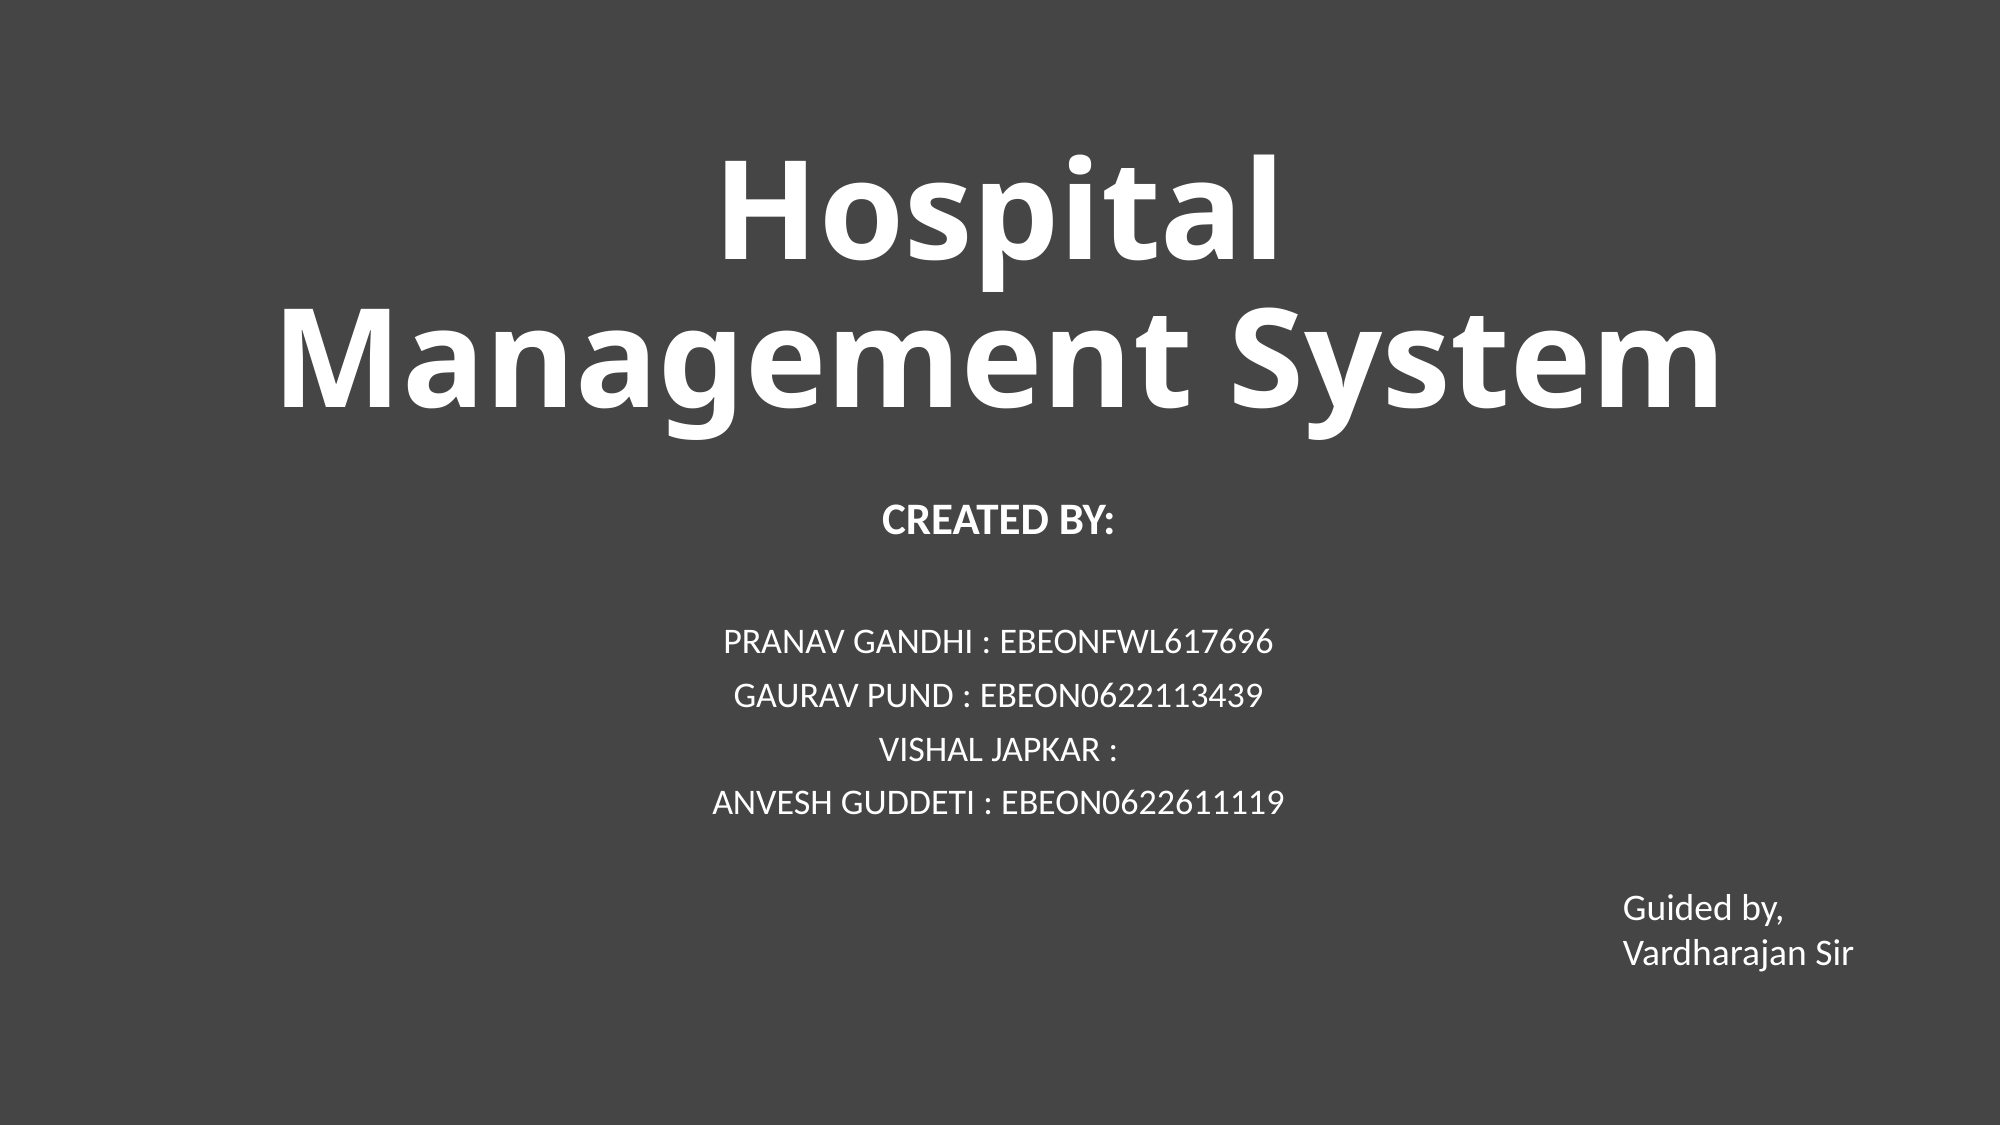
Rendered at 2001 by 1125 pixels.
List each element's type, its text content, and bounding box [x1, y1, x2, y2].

text_box Guided by, Vardharajan Sir [1608, 875, 1926, 981]
title Hospital Management System [249, 130, 1750, 445]
subtitle CREATED BY: PRANAV GANDHI : EBEONFWL617696 GAURAV PUND : EBEON0622113439 VISHAL JAPKAR : ANVESH GUDDETI : EBEON0622611119 [248, 487, 1749, 831]
